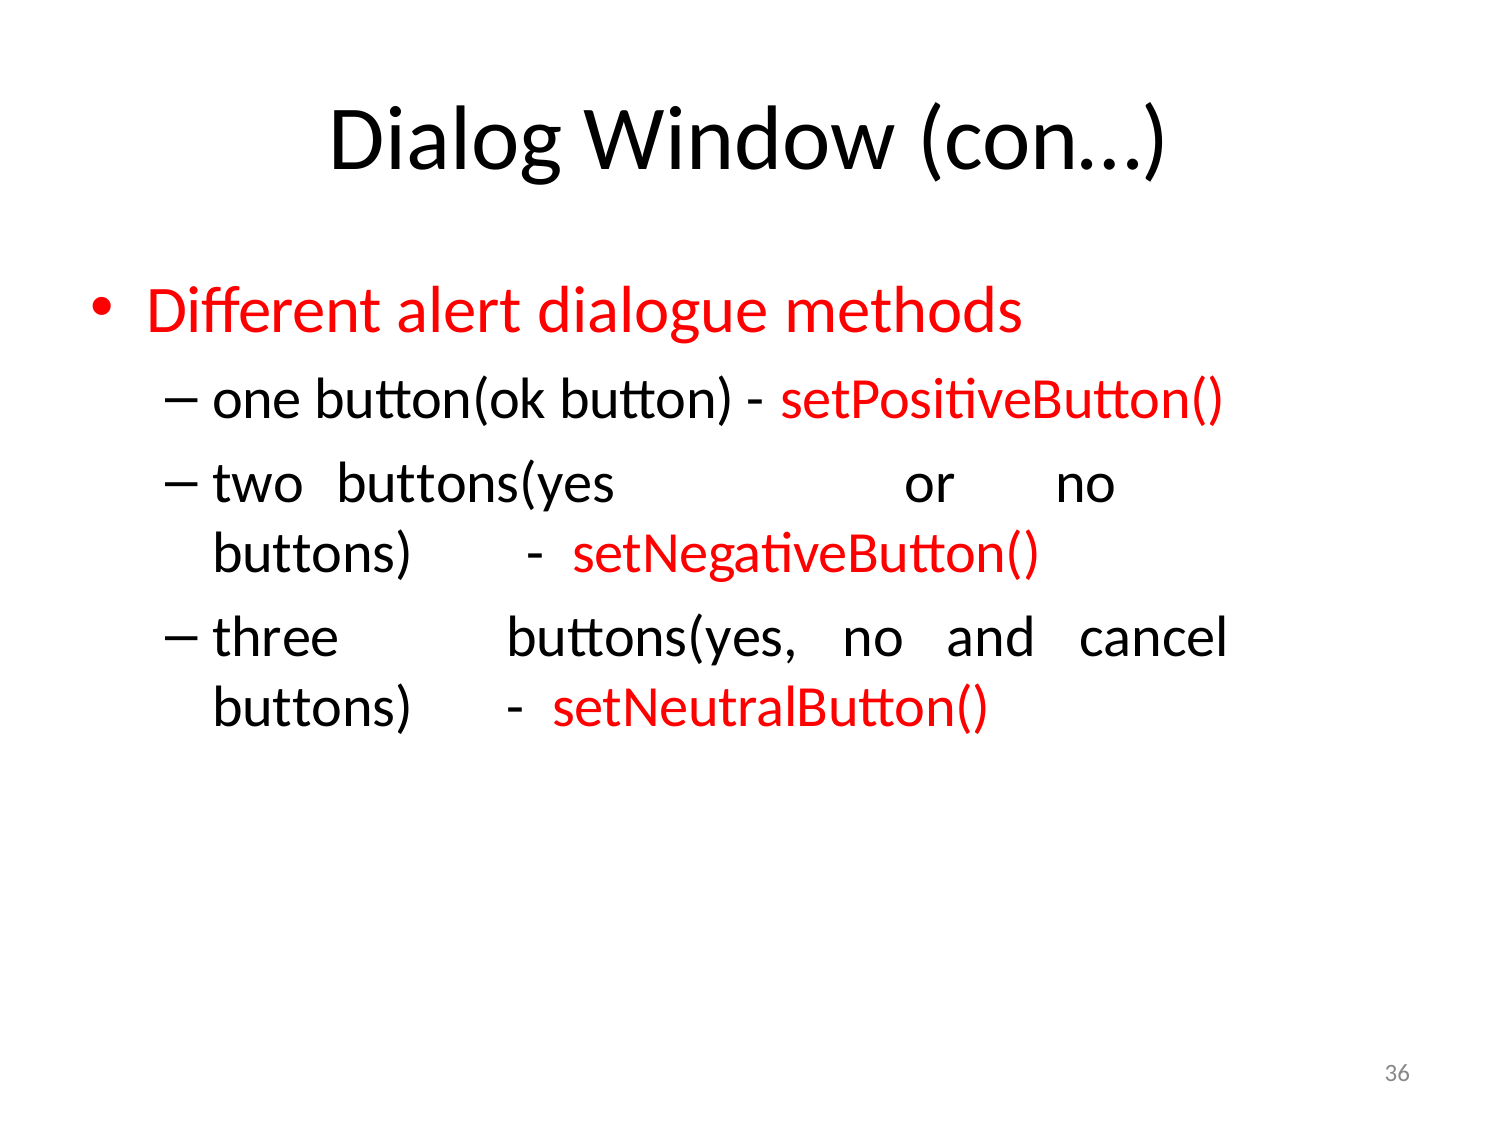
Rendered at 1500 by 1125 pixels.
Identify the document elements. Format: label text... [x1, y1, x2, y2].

text_box Different alert dialogue methods one button(ok button) - setPositiveButton() two buttons(yes or no buttons) - setNegativeButton() three buttons(yes, no and cancel buttons) - setNeutralButton() [87, 247, 1412, 738]
title Dialog Window (con…) [326, 75, 1174, 247]
slide_number 36 [1378, 1060, 1417, 1125]
